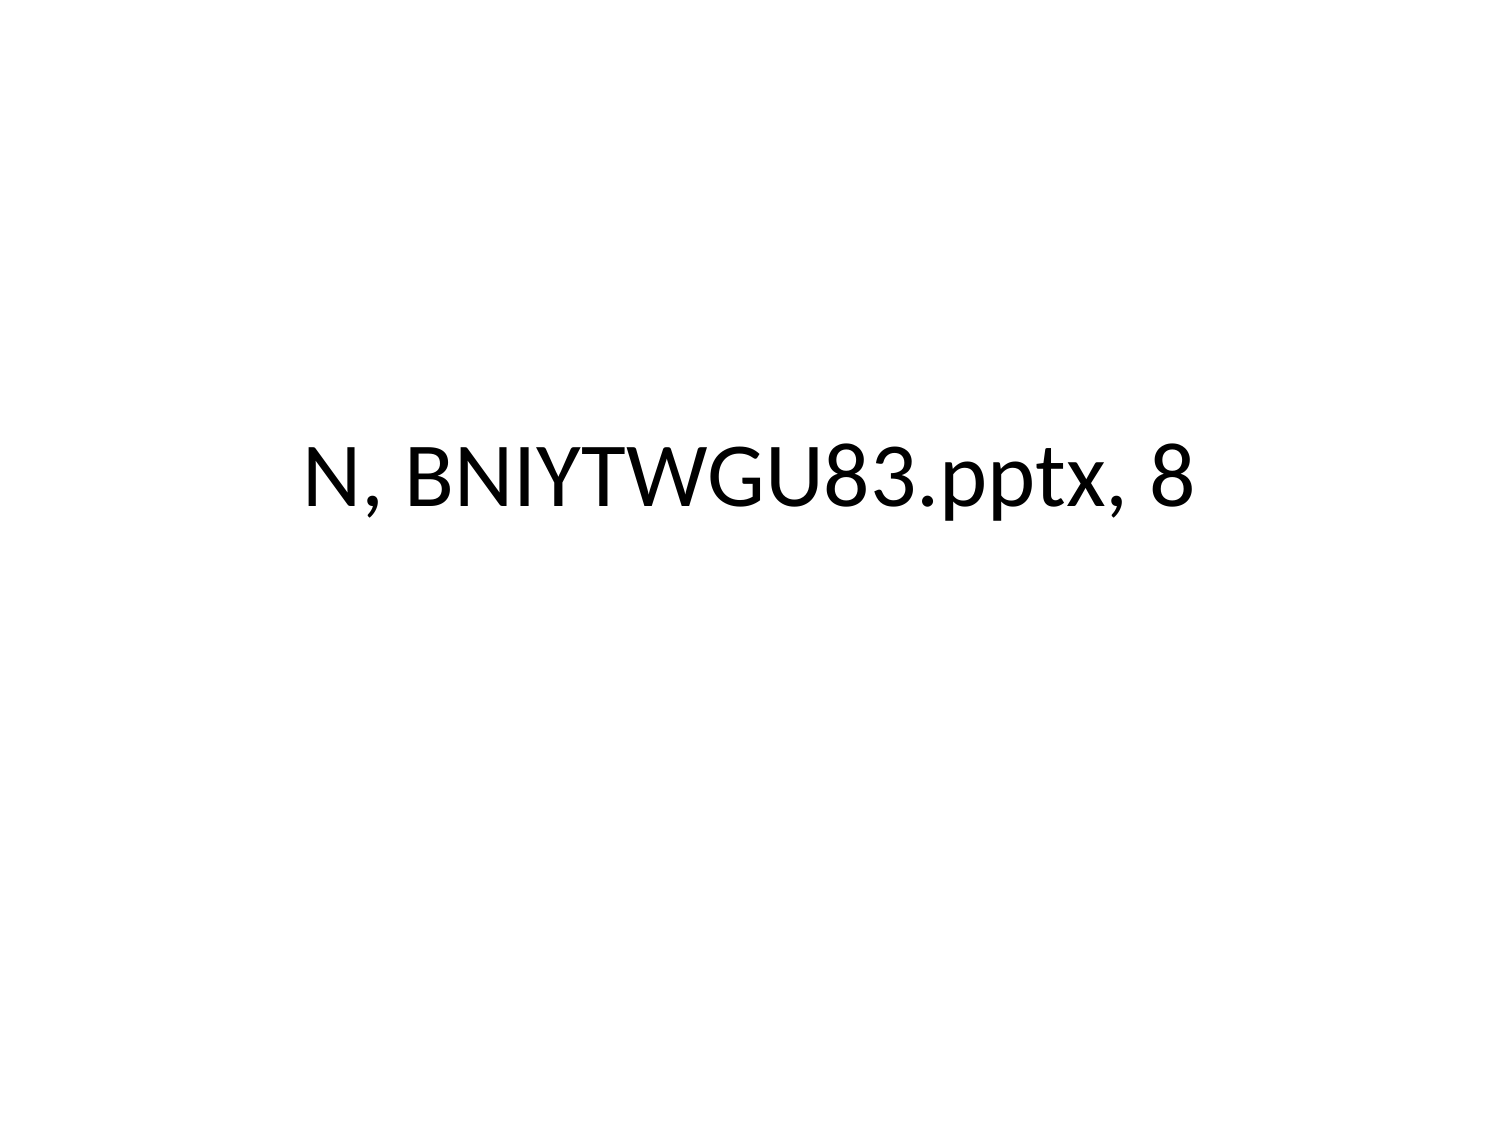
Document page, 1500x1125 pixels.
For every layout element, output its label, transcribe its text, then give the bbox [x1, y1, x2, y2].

title N, BNIYTWGU83.pptx, 8 [112, 349, 1388, 591]
